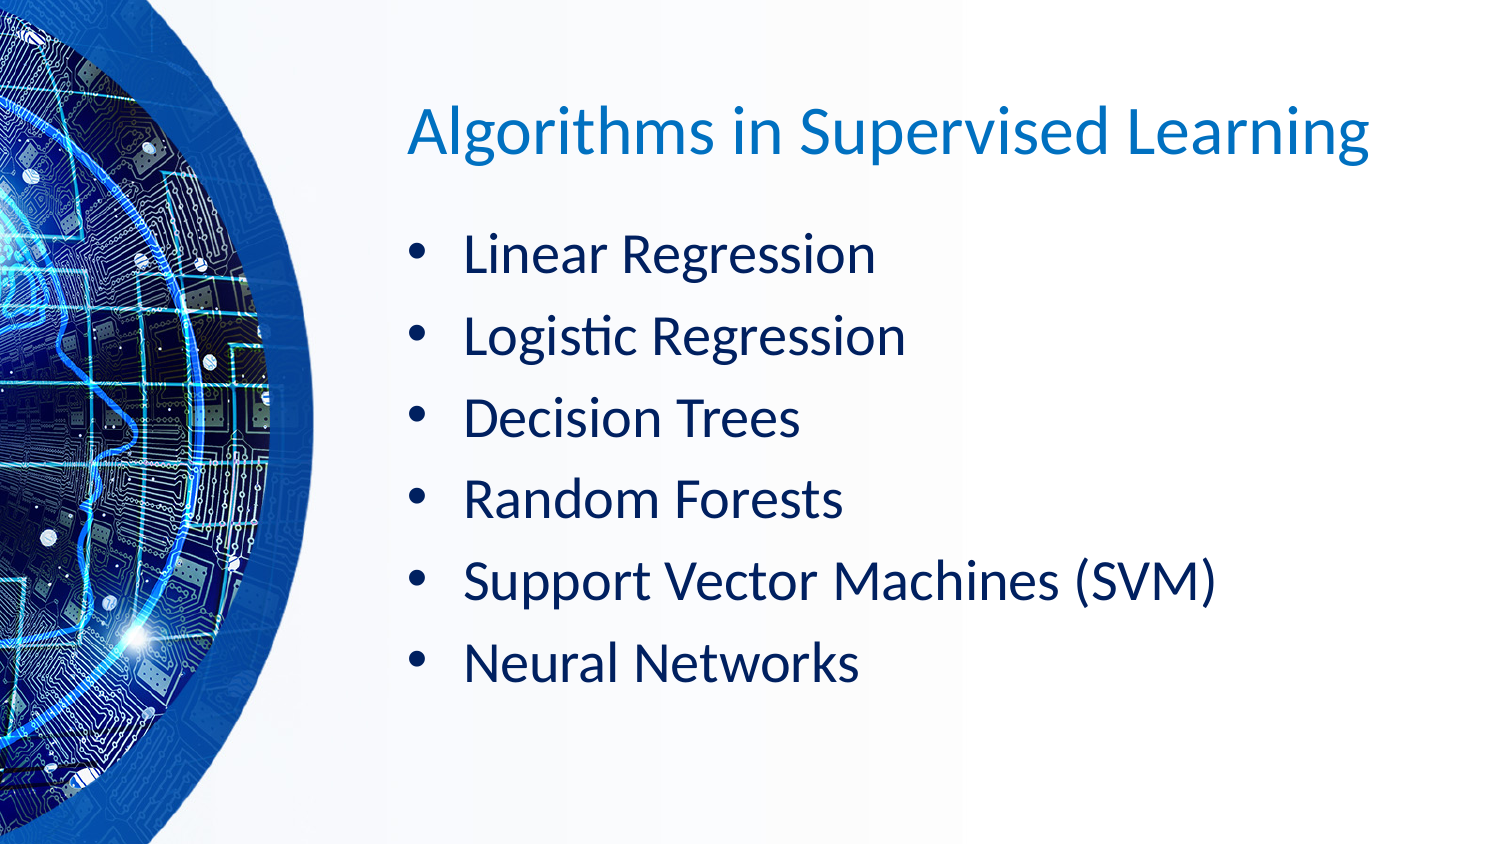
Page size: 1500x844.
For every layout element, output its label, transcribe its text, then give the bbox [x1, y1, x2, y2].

title Algorithms in Supervised Learning [392, 66, 1424, 186]
picture [0, 0, 1500, 844]
list Linear Regression Logistic Regression Decision Trees Random Forests Support Vector Machines (SVM) Neural Networks [391, 208, 1427, 770]
